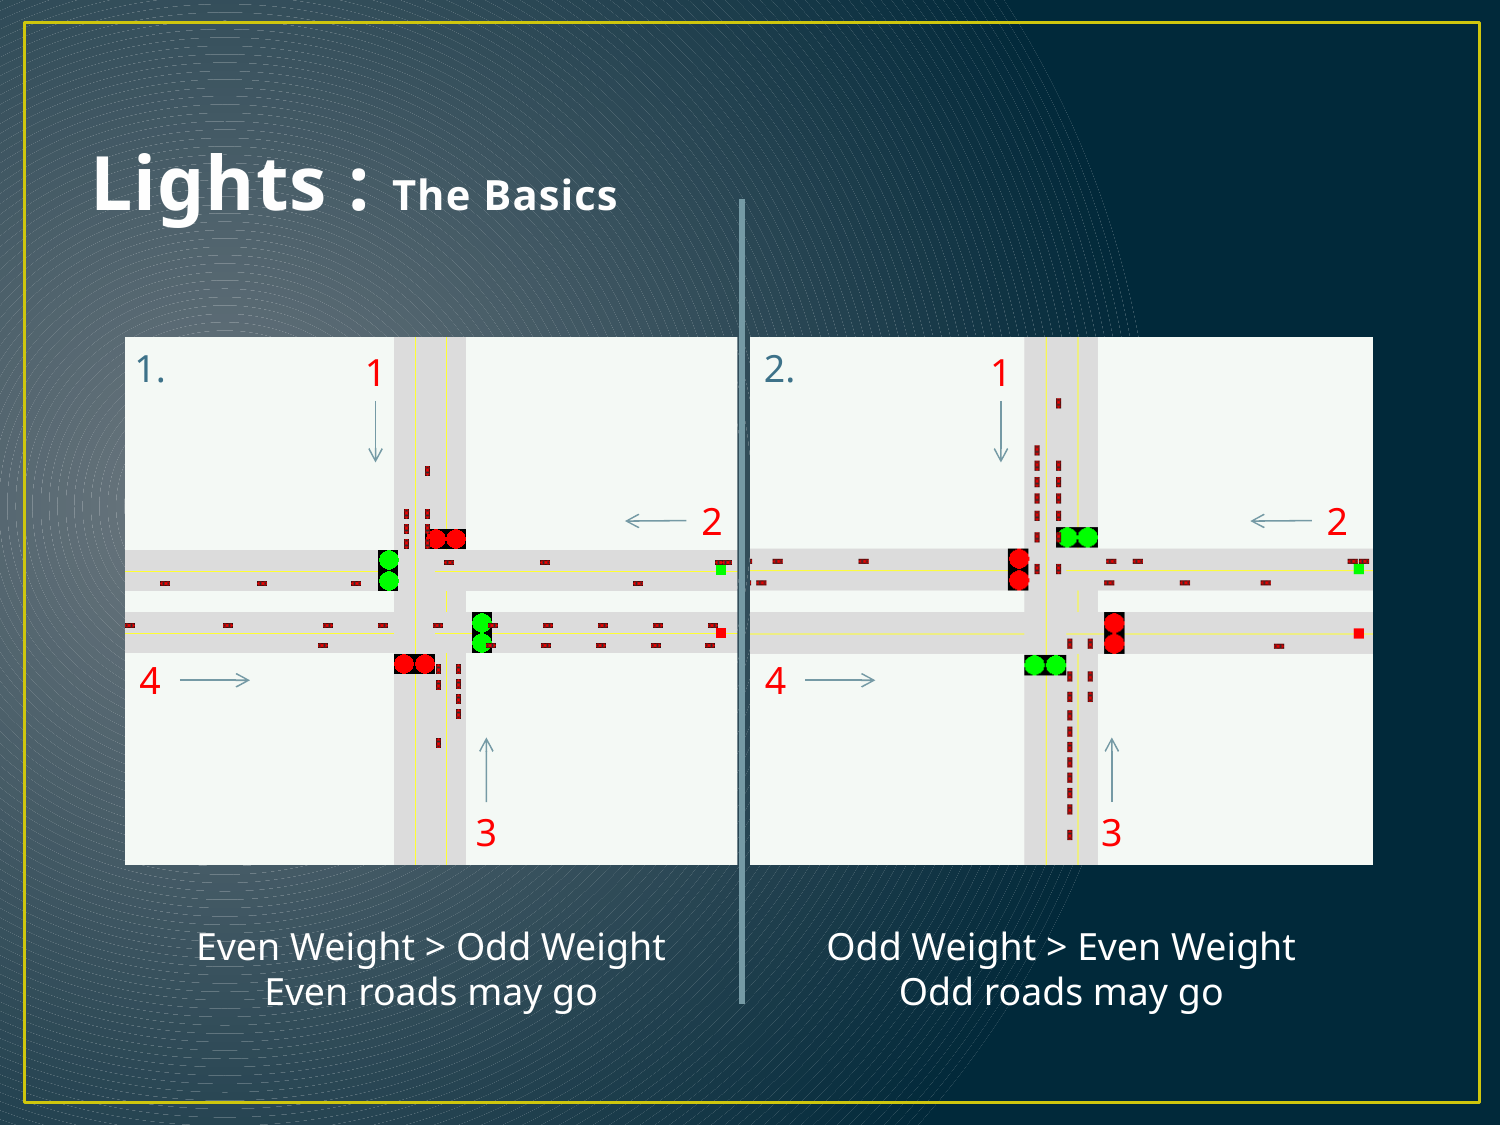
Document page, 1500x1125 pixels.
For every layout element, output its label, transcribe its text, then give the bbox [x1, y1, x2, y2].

title Lights : The Basics [75, 45, 1425, 233]
picture [1039, 872, 1050, 881]
picture [749, 331, 1372, 866]
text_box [124, 340, 735, 863]
text_box Odd Weight > Even Weight Odd roads may go [811, 915, 1312, 1021]
text_box Even Weight > Odd Weight Even roads may go [181, 915, 682, 1021]
